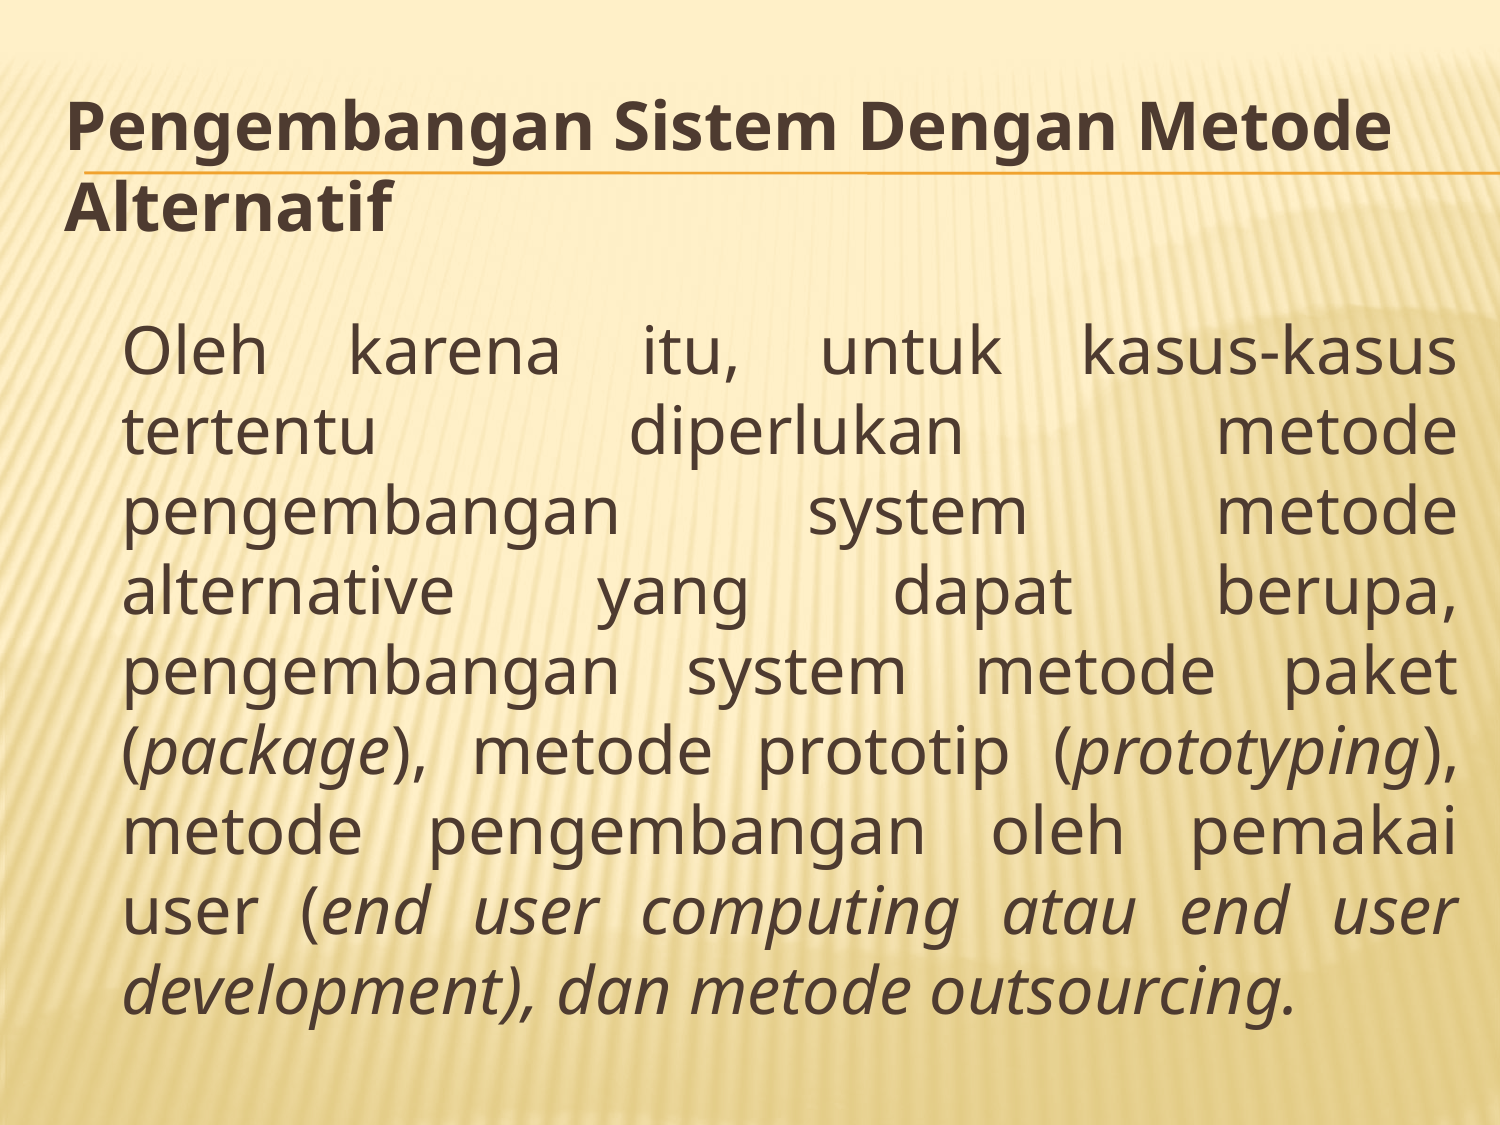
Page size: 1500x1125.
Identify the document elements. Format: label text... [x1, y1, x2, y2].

title Pengembangan Sistem Dengan Metode Alternatif [50, 75, 1475, 299]
list Oleh karena itu, untuk kasus-kasus tertentu diperlukan metode pengembangan system metode alternative yang dapat berupa, pengembangan system metode paket (package), metode prototip (prototyping), metode pengembangan oleh pemakai user (end user computing atau end user development), dan metode outsourcing. [50, 299, 1475, 1088]
